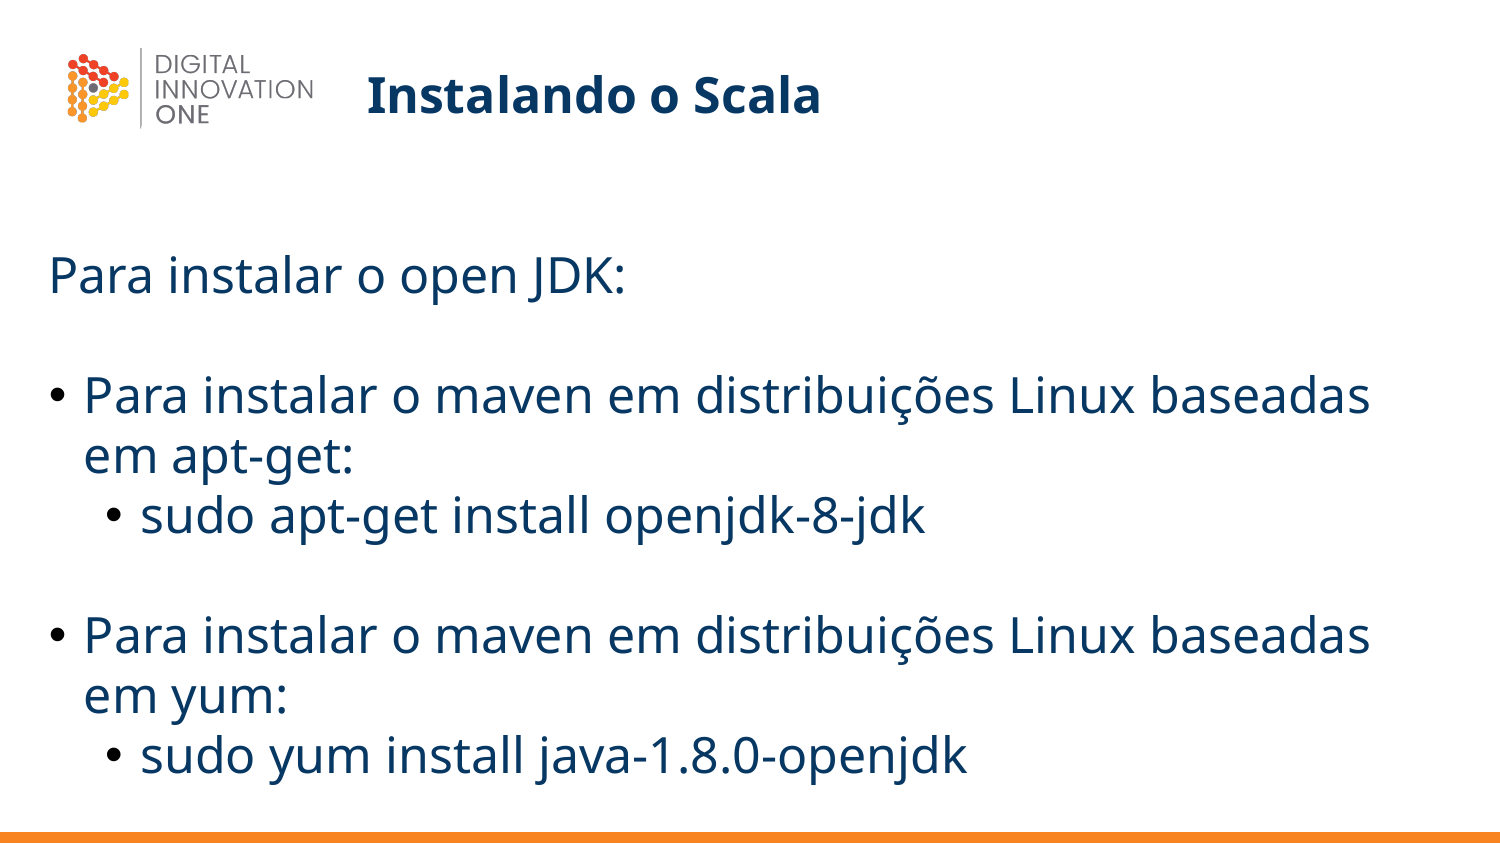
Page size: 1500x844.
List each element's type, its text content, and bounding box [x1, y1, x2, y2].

picture [51, 39, 330, 137]
text_box Para instalar o open JDK: Para instalar o maven em distribuições Linux baseadas em apt-get: sudo apt-get install openjdk-8-jdk Para instalar o maven em distribuições Linux baseadas em yum: sudo yum install java-1.8.0-openjdk [33, 236, 1435, 818]
title Instalando o Scala [352, 14, 1435, 139]
